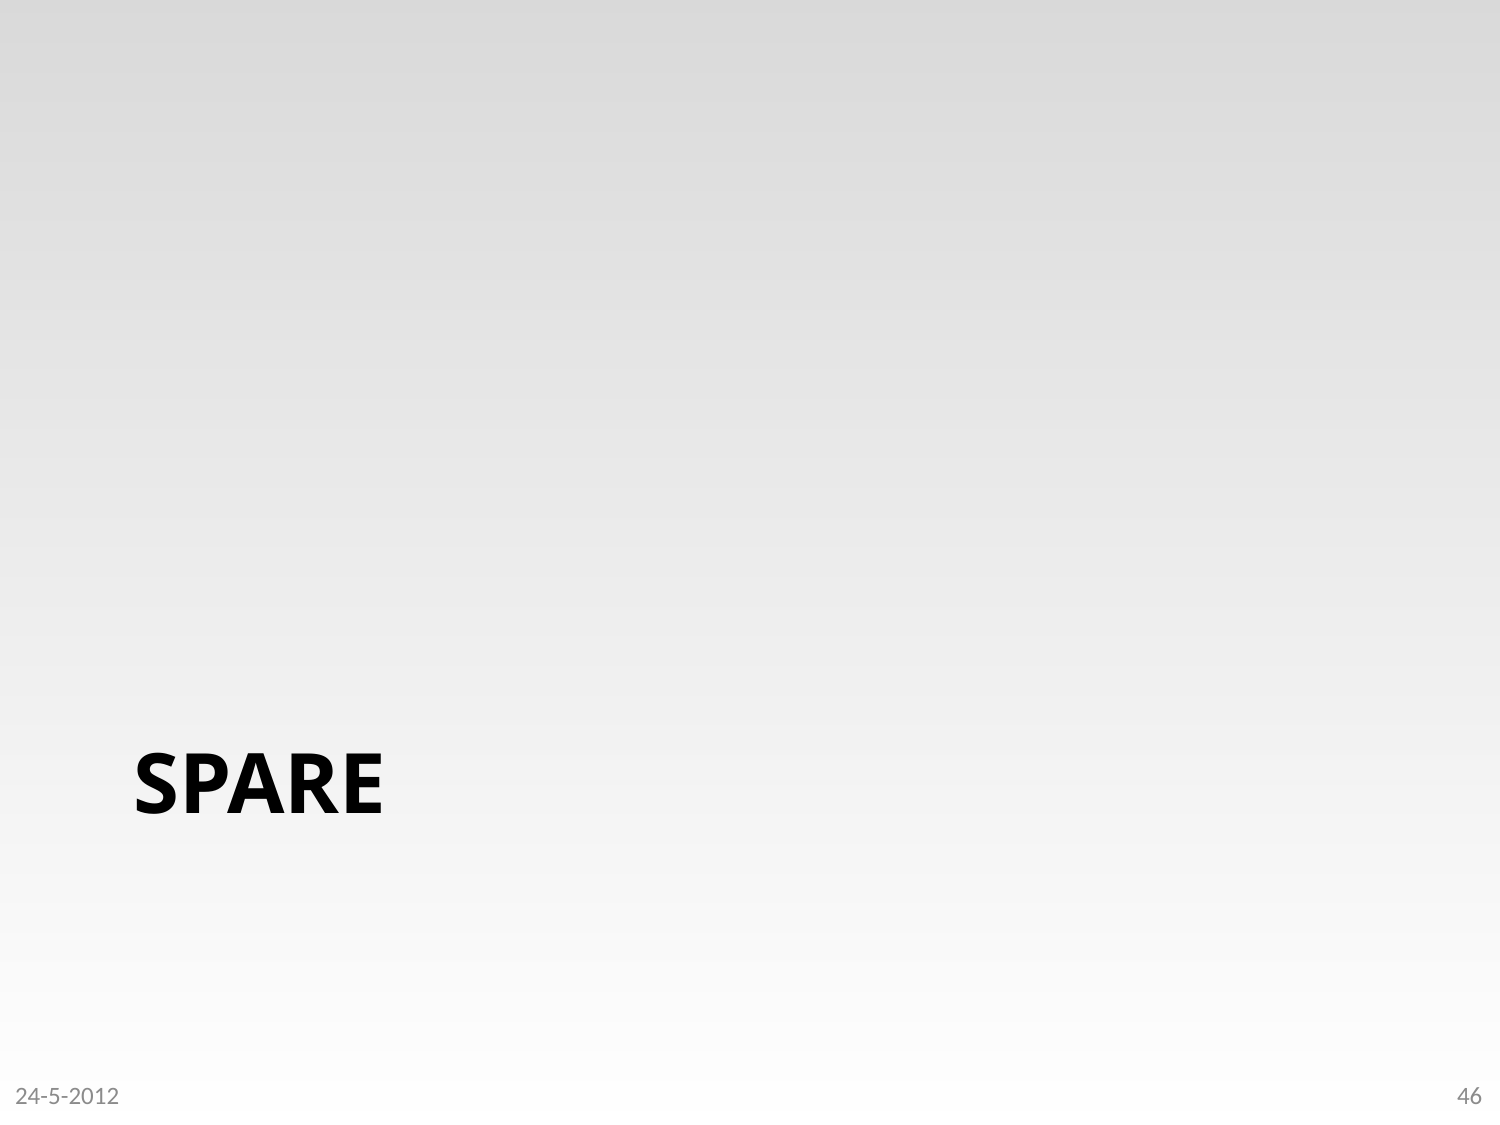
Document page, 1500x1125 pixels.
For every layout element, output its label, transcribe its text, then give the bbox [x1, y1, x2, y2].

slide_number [0, 1064, 350, 1125]
title SPARE [118, 722, 1394, 947]
slide_number 46 [1147, 1065, 1498, 1125]
